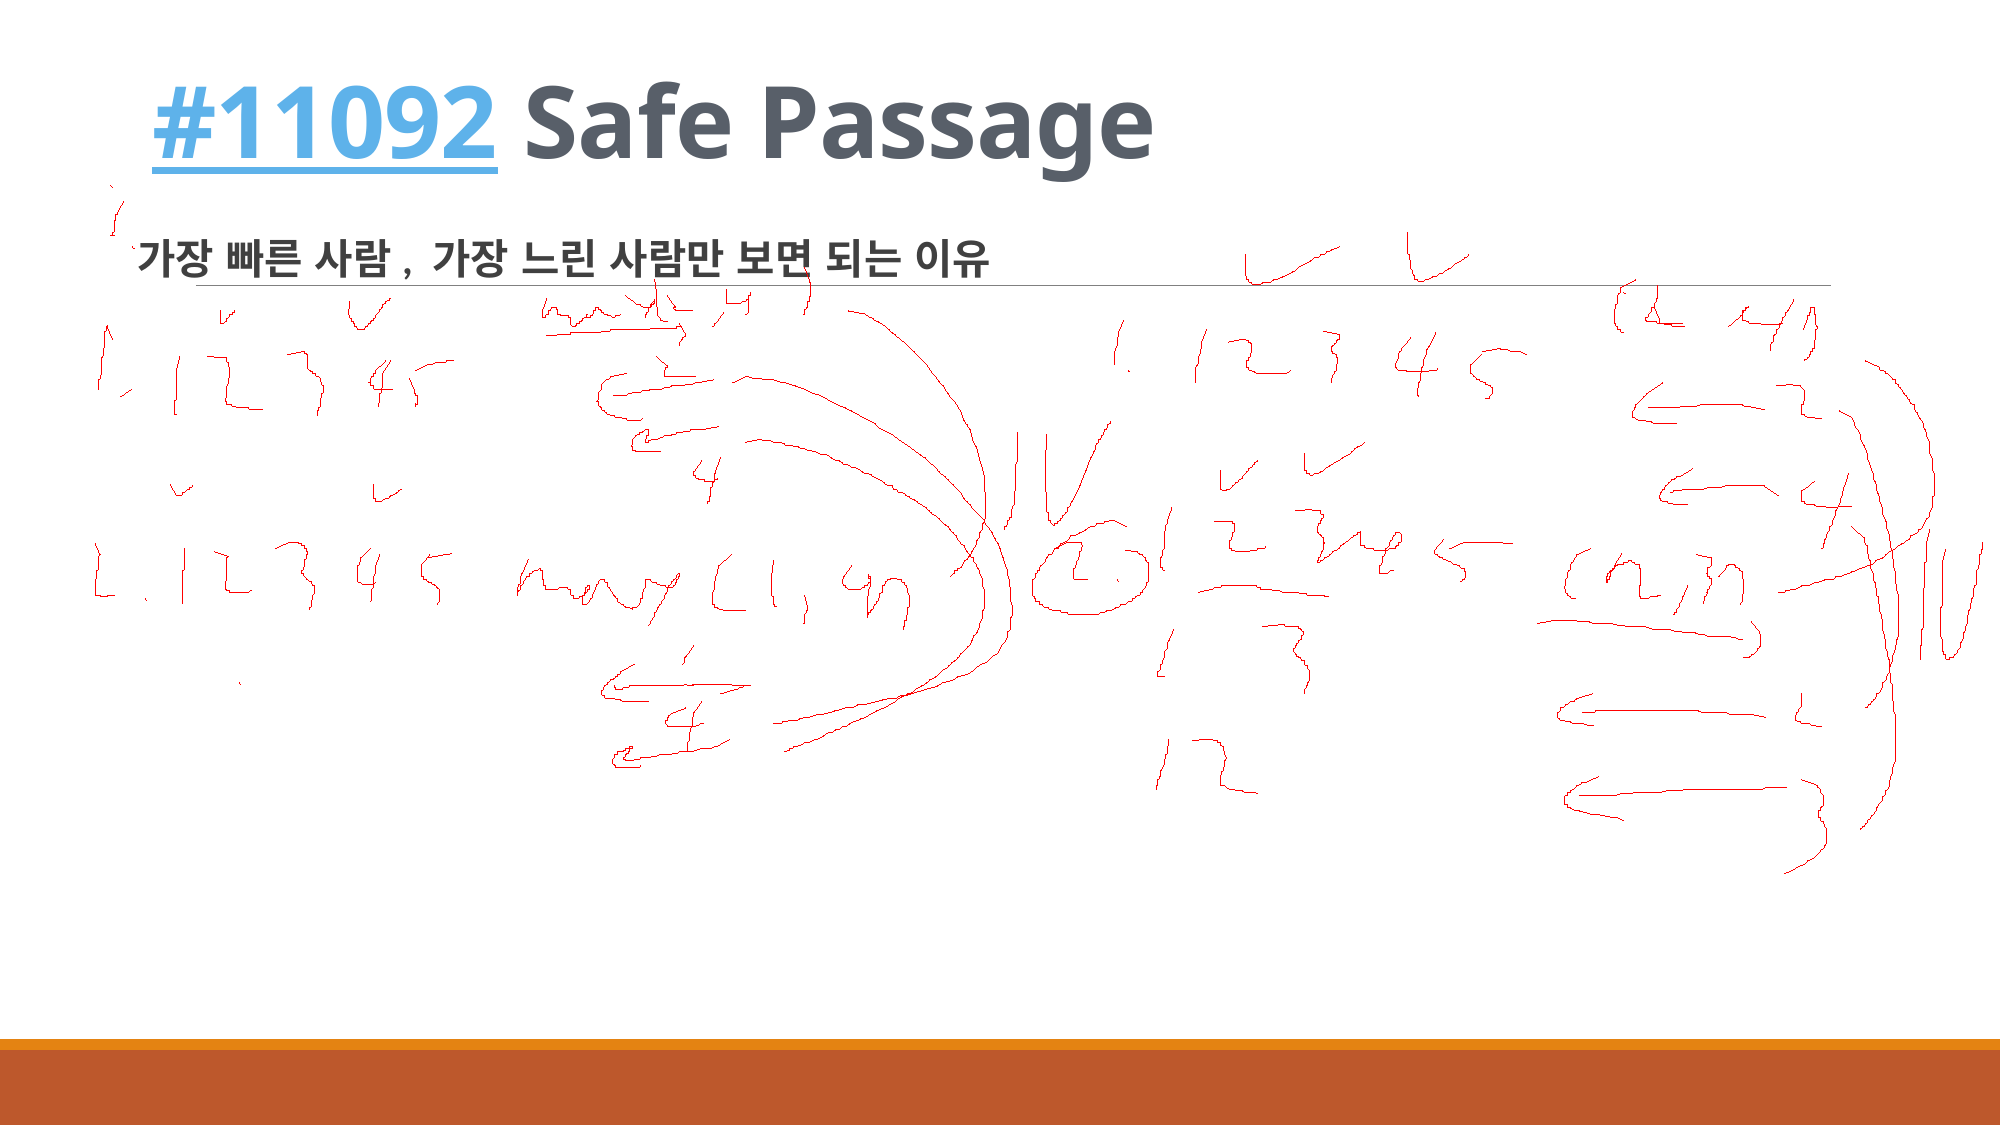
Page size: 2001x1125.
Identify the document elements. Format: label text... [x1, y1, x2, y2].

list 가장 빠른 사람, 가장 느린 사람만 보면 되는 이유 [137, 230, 1863, 1014]
title #11092 Safe Passage [137, 59, 1863, 190]
